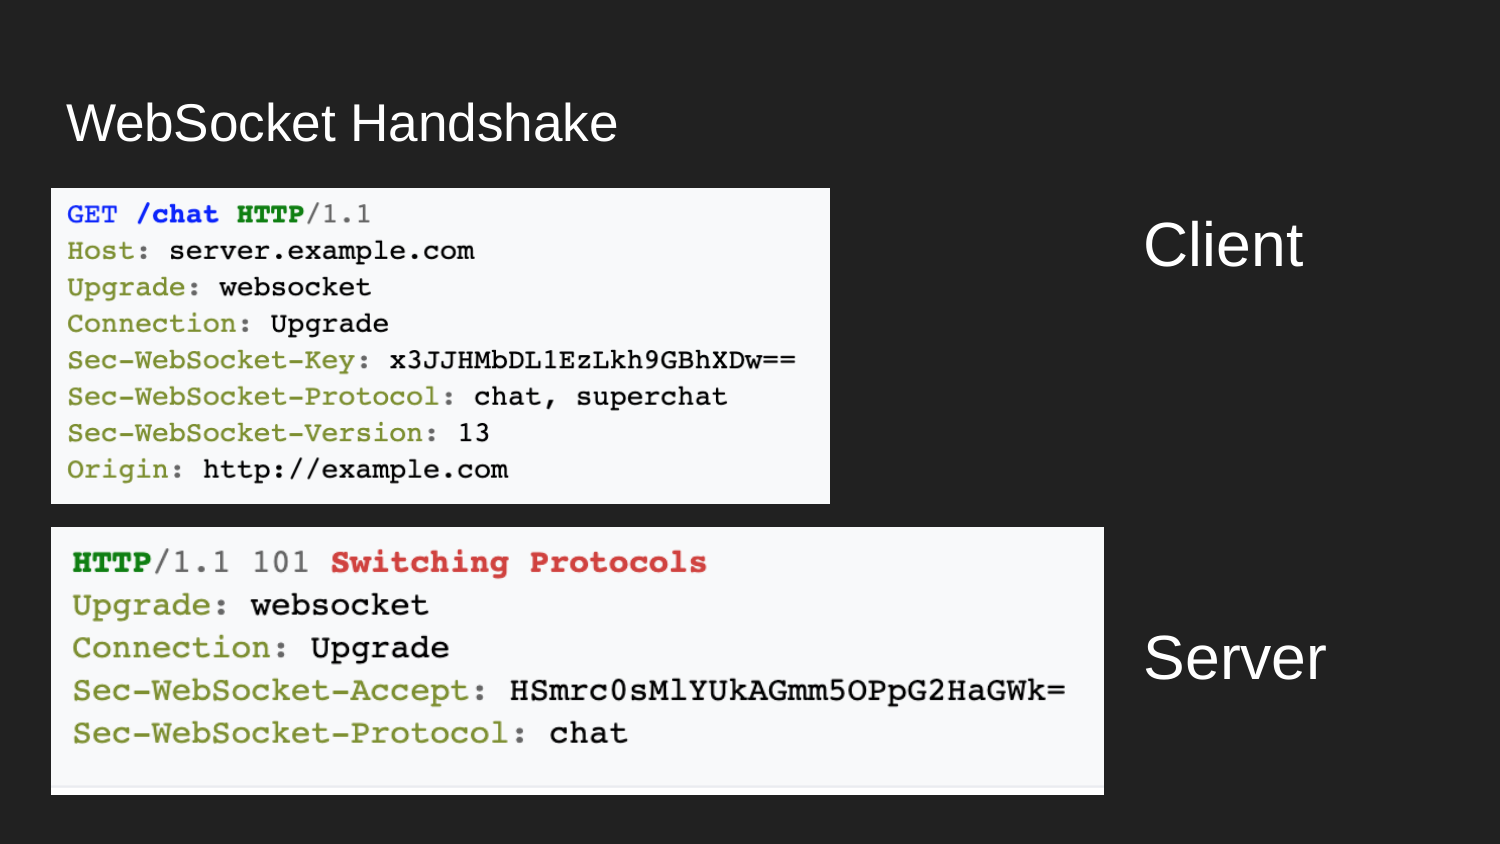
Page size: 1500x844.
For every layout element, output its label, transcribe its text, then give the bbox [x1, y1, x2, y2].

picture [50, 188, 830, 504]
text_box Client [1128, 189, 1500, 324]
picture [50, 527, 1104, 795]
text_box Server [1128, 602, 1500, 737]
title WebSocket Handshake [51, 72, 1449, 167]
